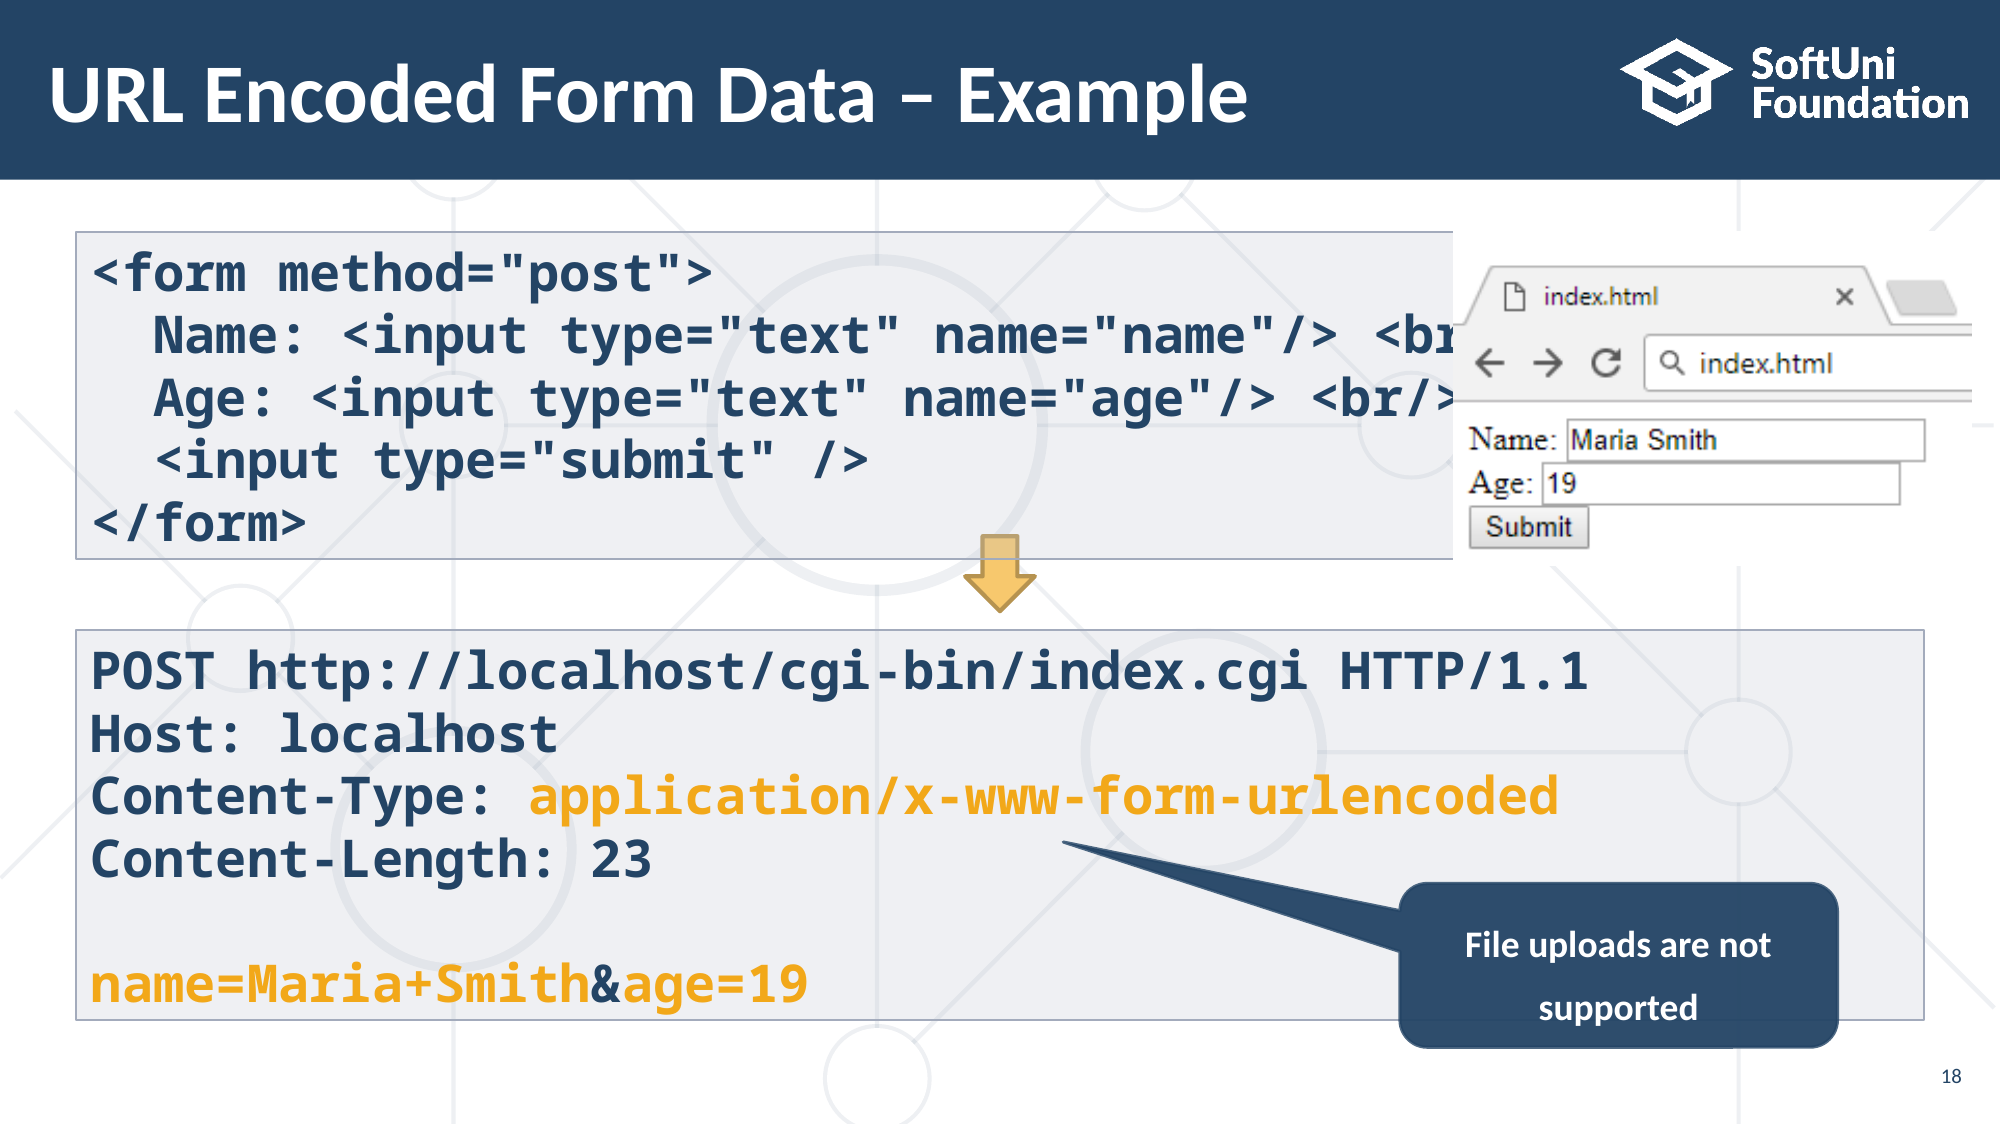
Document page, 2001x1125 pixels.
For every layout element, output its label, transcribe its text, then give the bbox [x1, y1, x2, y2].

text_box File uploads are not supported [1061, 839, 1840, 1050]
picture [1619, 38, 1968, 126]
title URL Encoded Form Data – Example [31, 16, 1591, 162]
text_box <form method="post"> Name: <input type="text" name="name"/> <br/> Age: <input type="text" name="age"/> <br/> <input type="submit" /> </form> [76, 231, 1452, 559]
picture [1453, 231, 1972, 567]
text_box [963, 559, 1037, 614]
slide_number 18 [1897, 1049, 1968, 1101]
text_box POST http://localhost/cgi-bin/index.cgi HTTP/1.1 Host: localhost Content-Type: application/x-www-form-urlencoded Content-Length: 23 name=Maria+Smith&age=19 [76, 630, 1924, 1020]
